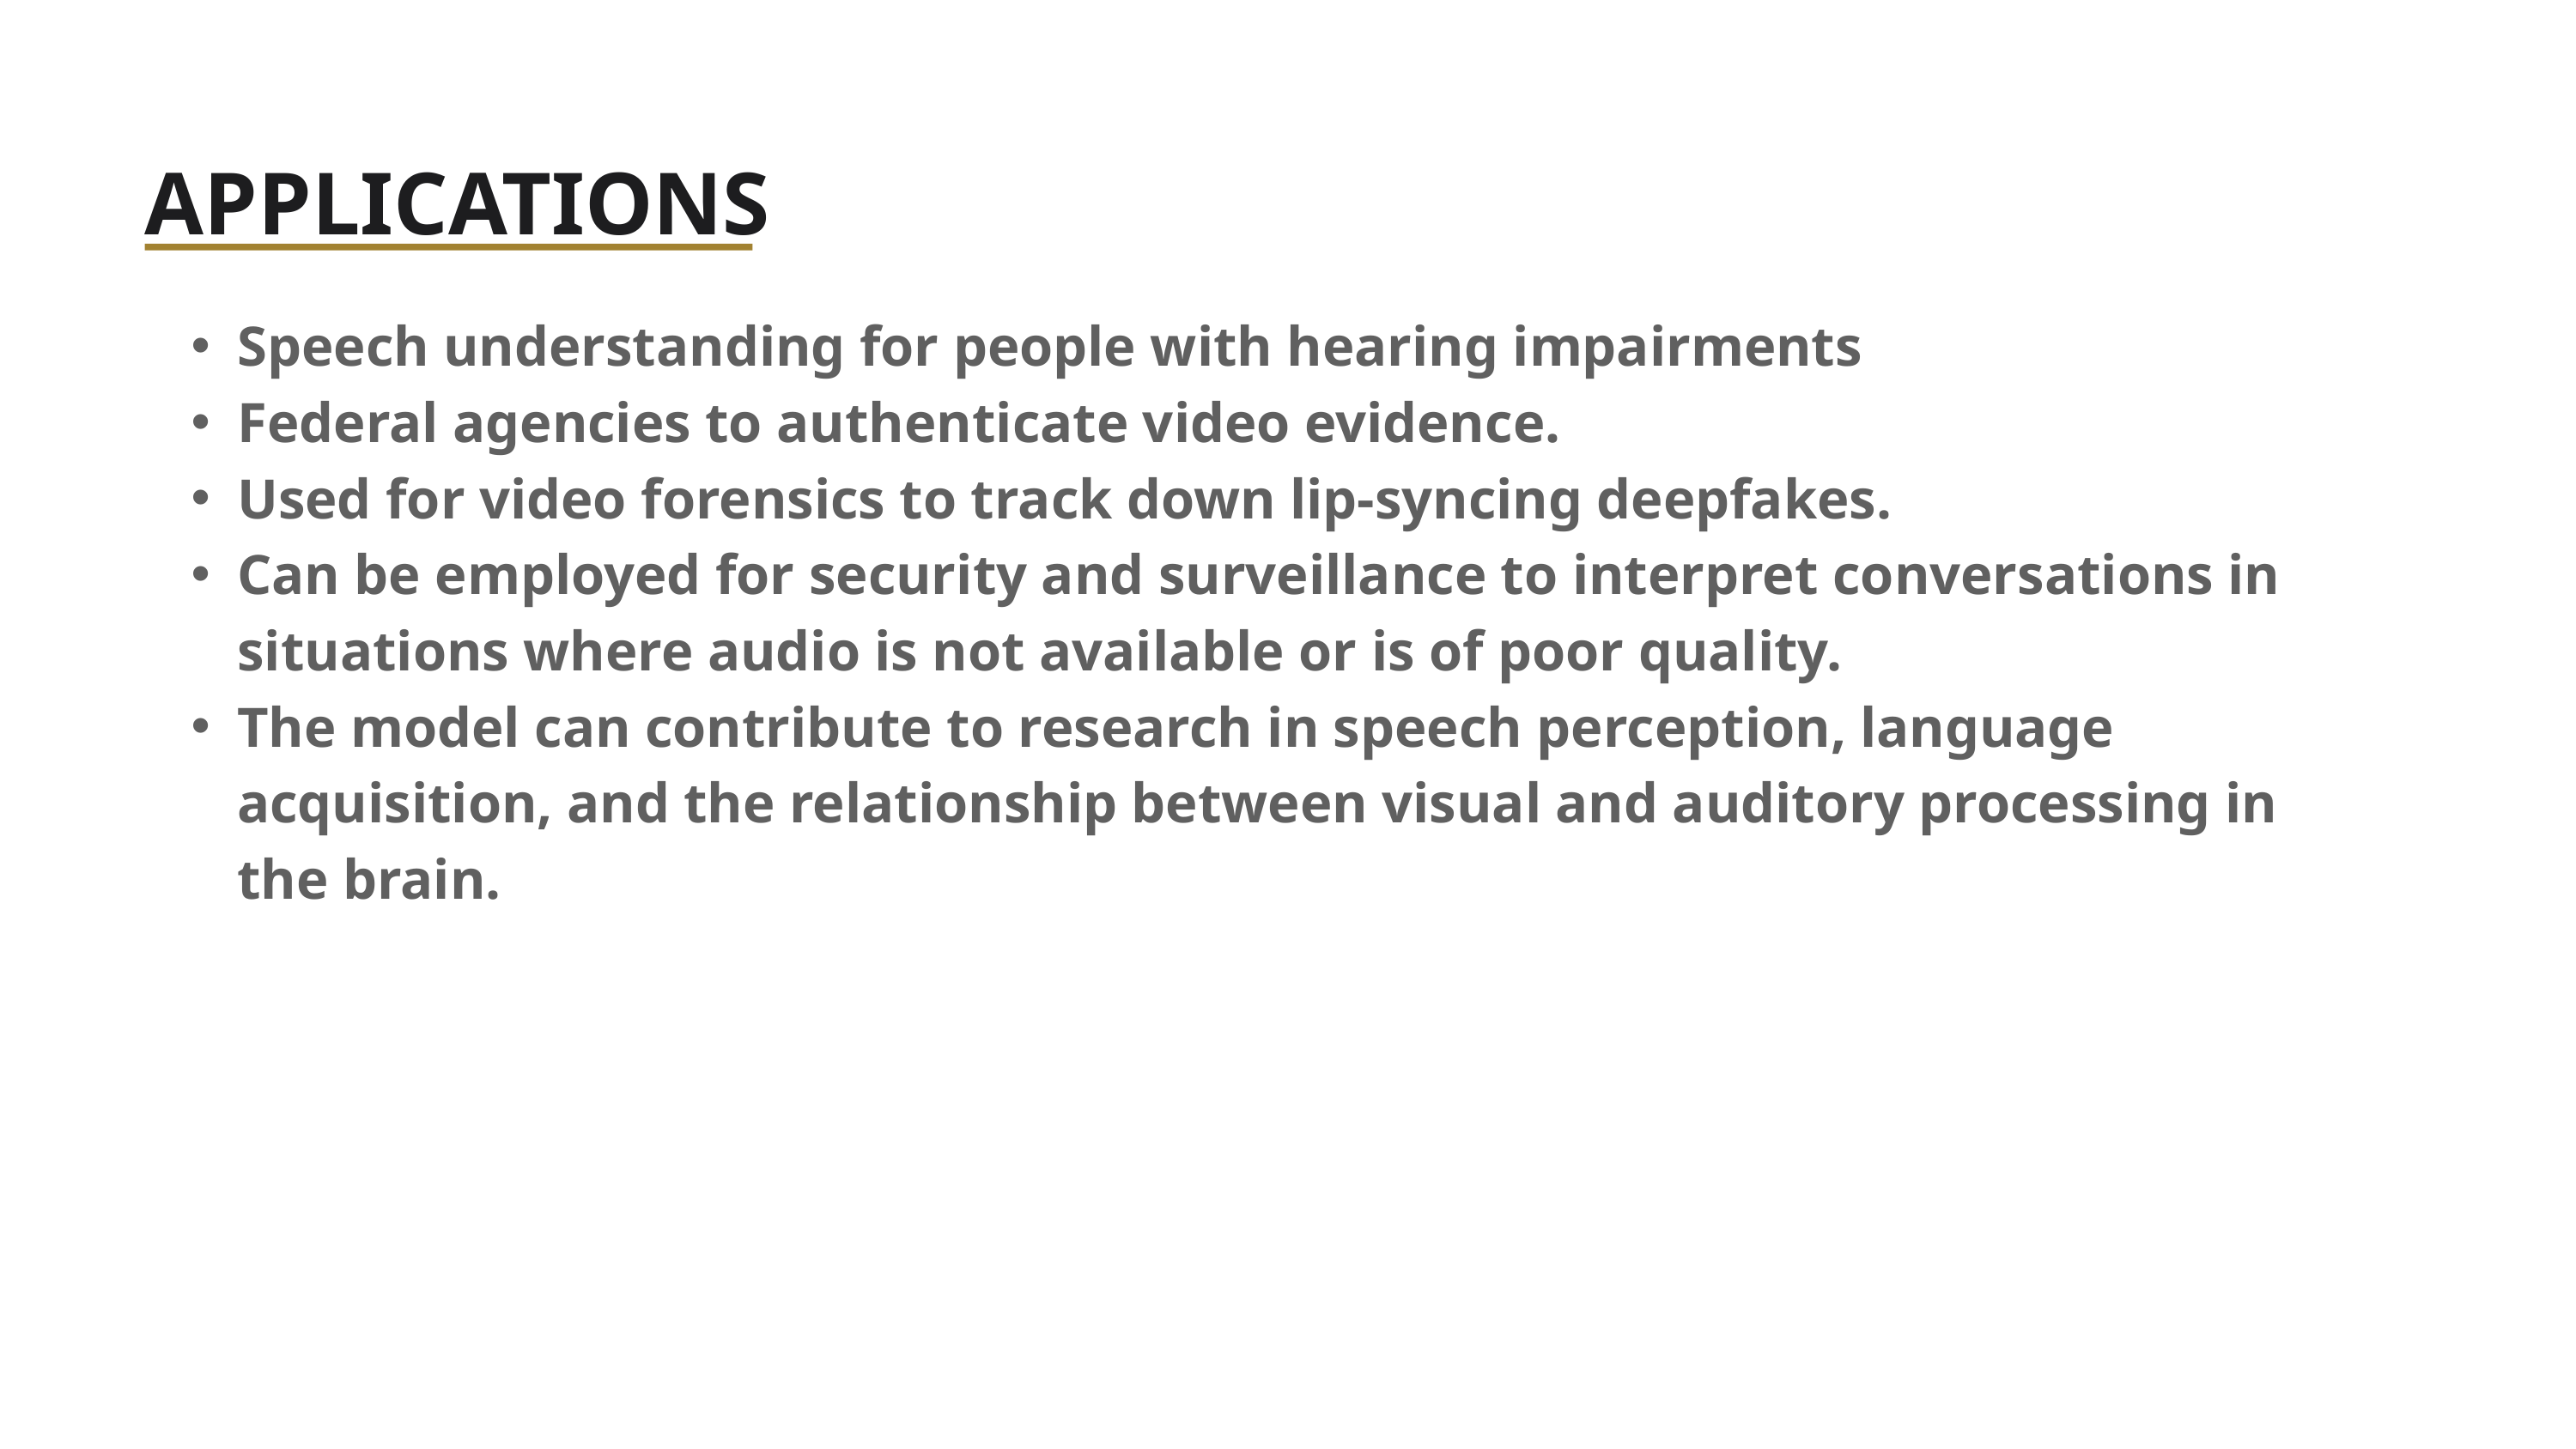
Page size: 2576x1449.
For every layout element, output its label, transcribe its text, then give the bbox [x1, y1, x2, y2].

text_box APPLICATIONS [144, 131, 778, 252]
text_box Speech understanding for people with hearing impairments Federal agencies to authenticate video evidence. Used for video forensics to track down lip-syncing deepfakes. Can be employed for security and surveillance to interpret conversations in situations where audio is not available or is of poor quality. The model can contribute to research in speech perception, language acquisition, and the relationship between visual and auditory processing in the brain. [144, 300, 2332, 910]
